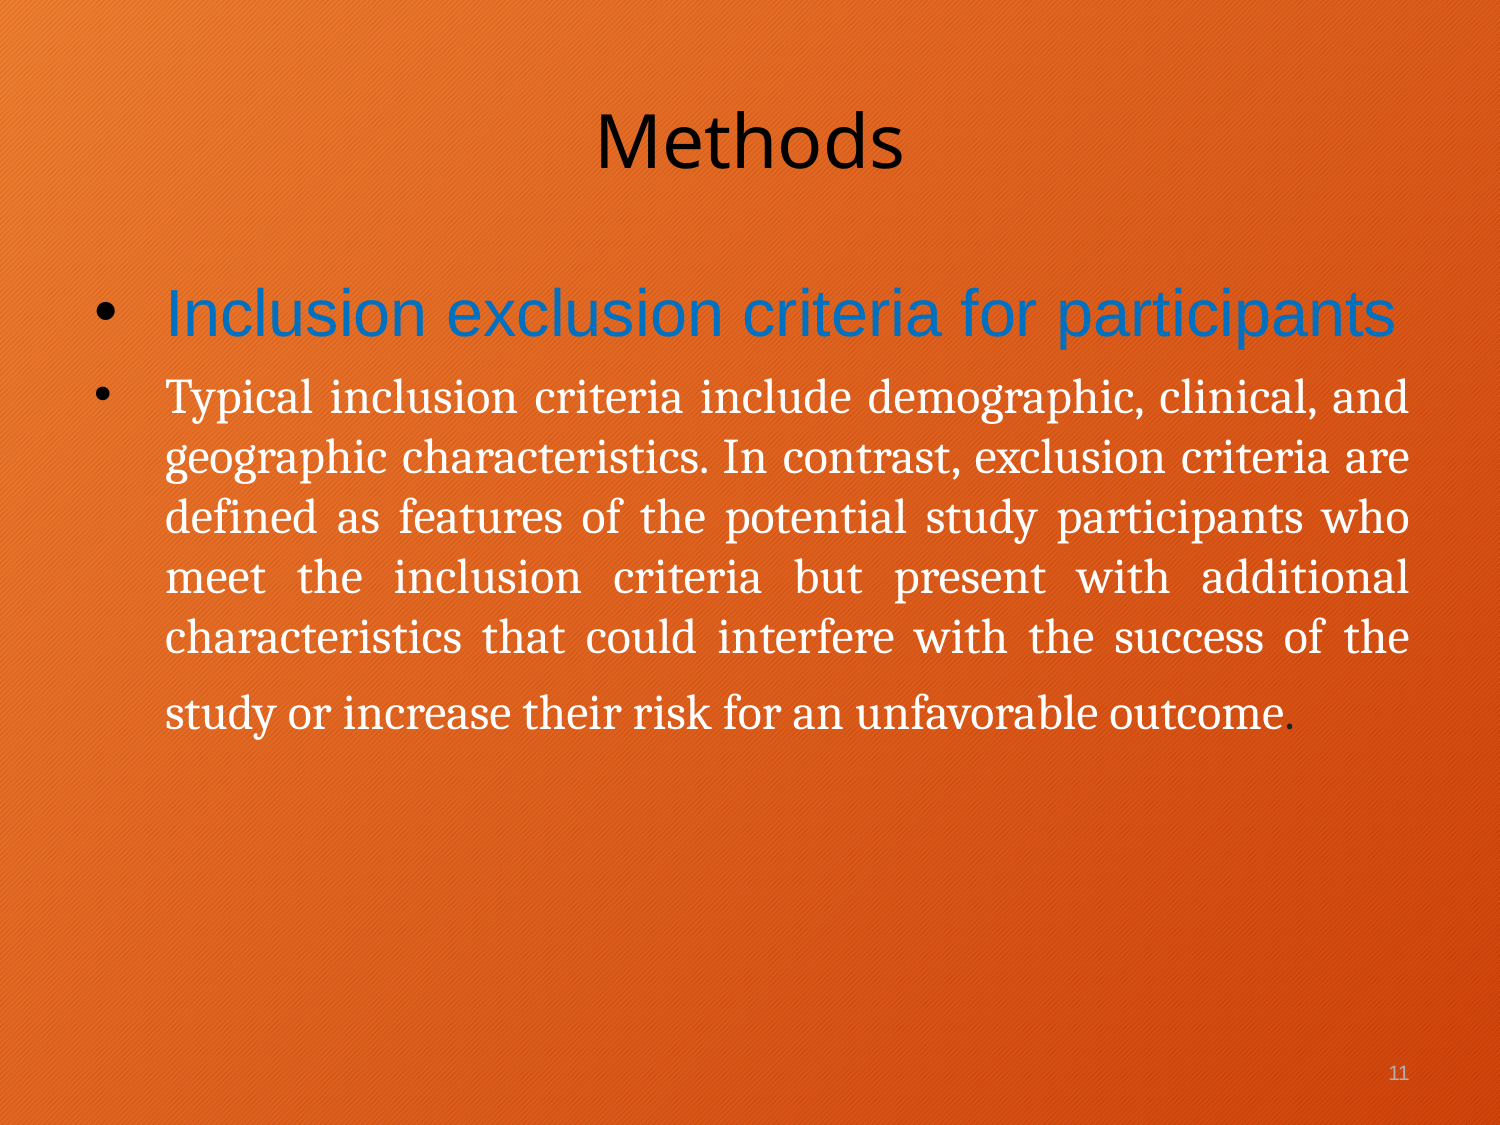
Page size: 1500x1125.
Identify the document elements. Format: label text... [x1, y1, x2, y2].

list Inclusion exclusion criteria for participants Typical inclusion criteria include demographic, clinical, and geographic characteristics. In contrast, exclusion criteria are defined as features of the potential study participants who meet the inclusion criteria but present with additional characteristics that could interfere with the success of the study or increase their risk for an unfavorable outcome. [75, 262, 1425, 1013]
title Methods [75, 45, 1425, 233]
slide_number 11 [1341, 1027, 1425, 1118]
